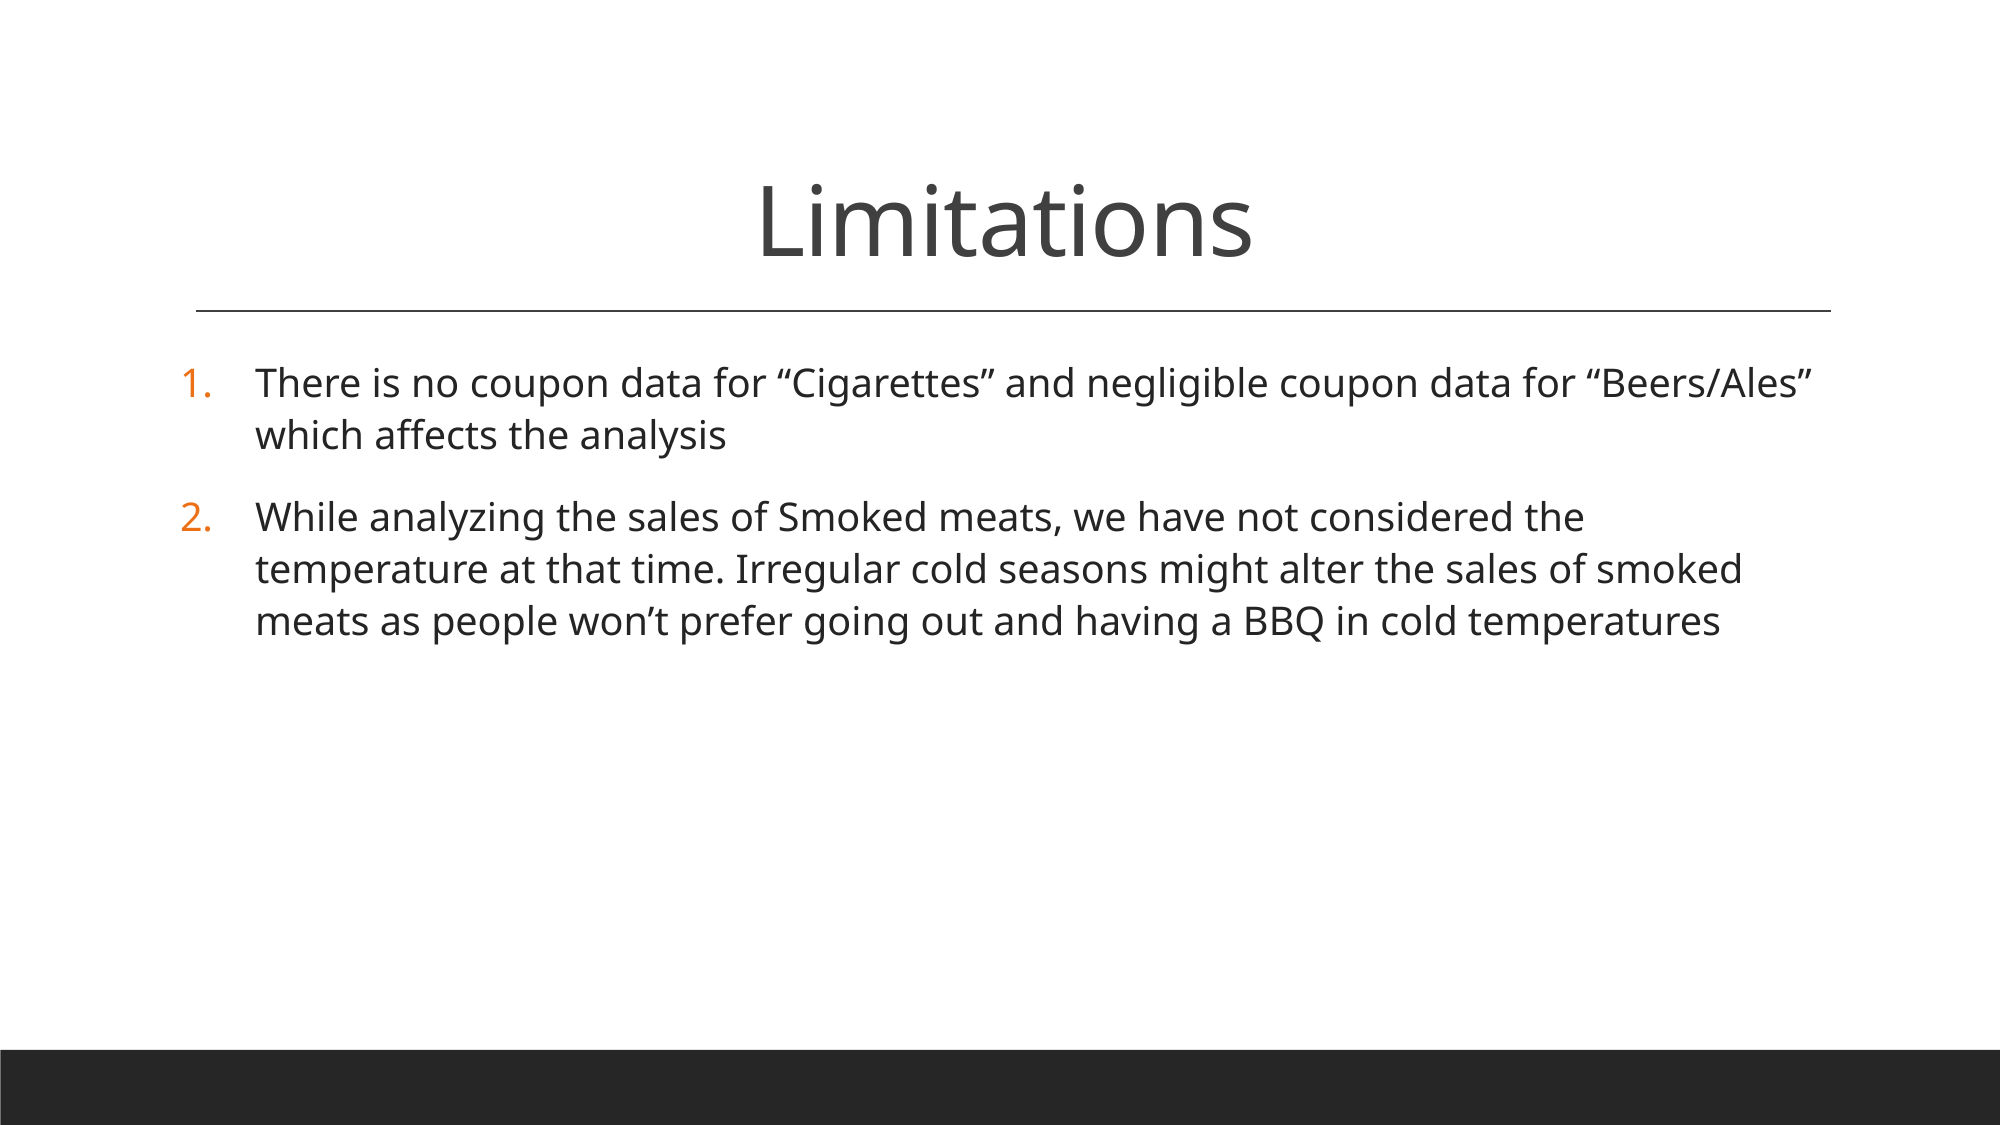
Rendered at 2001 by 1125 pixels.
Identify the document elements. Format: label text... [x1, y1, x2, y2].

title Limitations [180, 47, 1830, 285]
list There is no coupon data for “Cigarettes” and negligible coupon data for “Beers/Ales” which affects the analysis While analyzing the sales of Smoked meats, we have not considered the temperature at that time. Irregular cold seasons might alter the sales of smoked meats as people won’t prefer going out and having a BBQ in cold temperatures [180, 345, 1830, 963]
